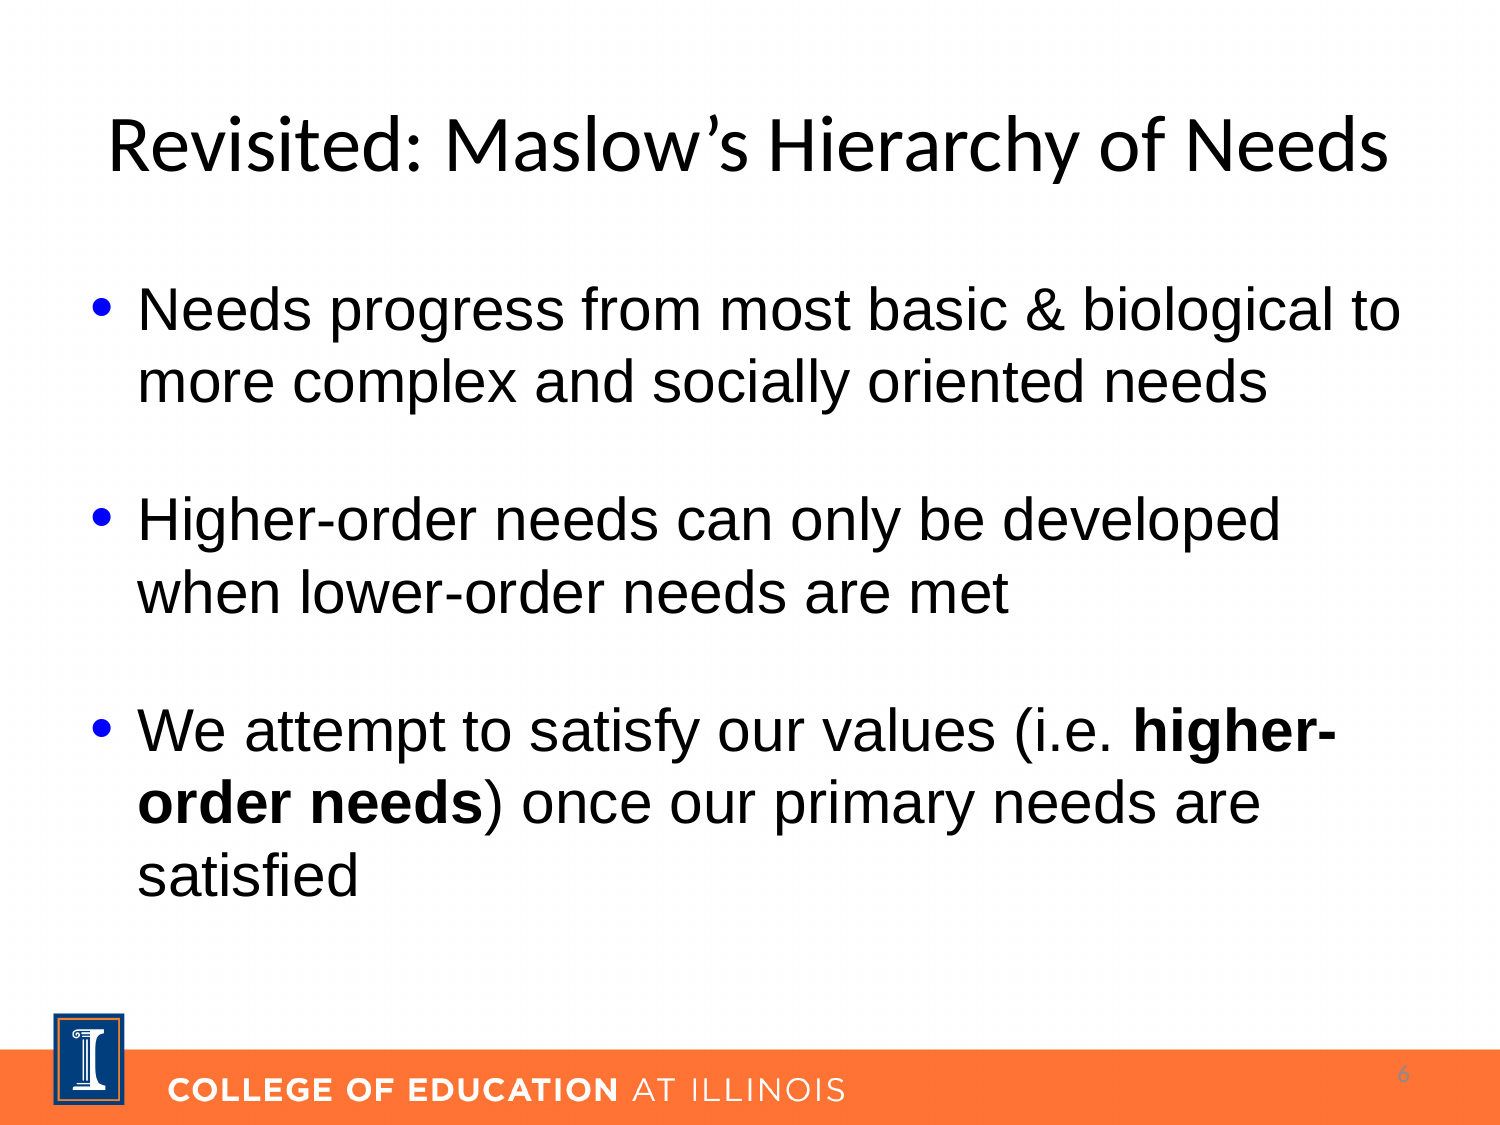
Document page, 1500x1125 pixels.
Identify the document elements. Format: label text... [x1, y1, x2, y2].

title Revisited: Maslow’s Hierarchy of Needs [75, 45, 1425, 233]
slide_number 6 [1074, 1042, 1425, 1103]
list Needs progress from most basic & biological to more complex and socially oriented needs Higher-order needs can only be developed when lower-order needs are met We attempt to satisfy our values (i.e. higher-order needs) once our primary needs are satisfied [75, 262, 1425, 1005]
picture [0, 0, 1500, 1125]
